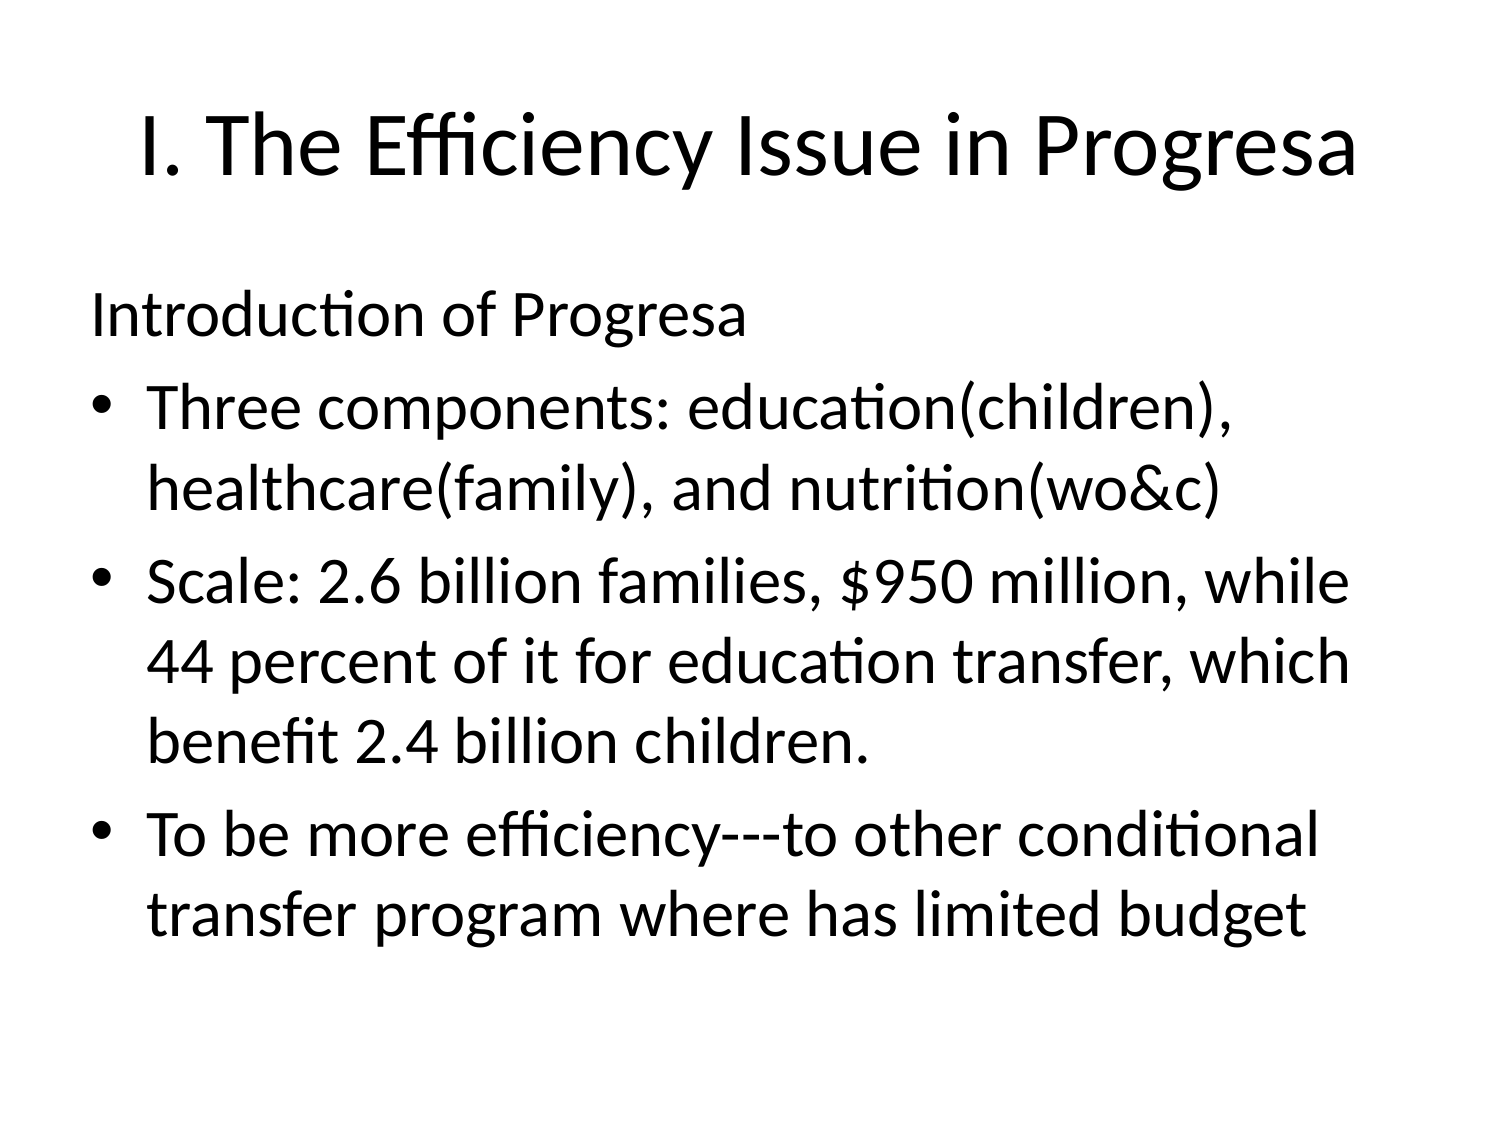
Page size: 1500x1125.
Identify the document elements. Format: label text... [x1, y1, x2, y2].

list Introduction of Progresa Three components: education(children), healthcare(family), and nutrition(wo&c) Scale: 2.6 billion families, $950 million, while 44 percent of it for education transfer, which benefit 2.4 billion children. To be more efficiency---to other conditional transfer program where has limited budget [75, 262, 1425, 1005]
title I. The Efficiency Issue in Progresa [75, 45, 1425, 233]
